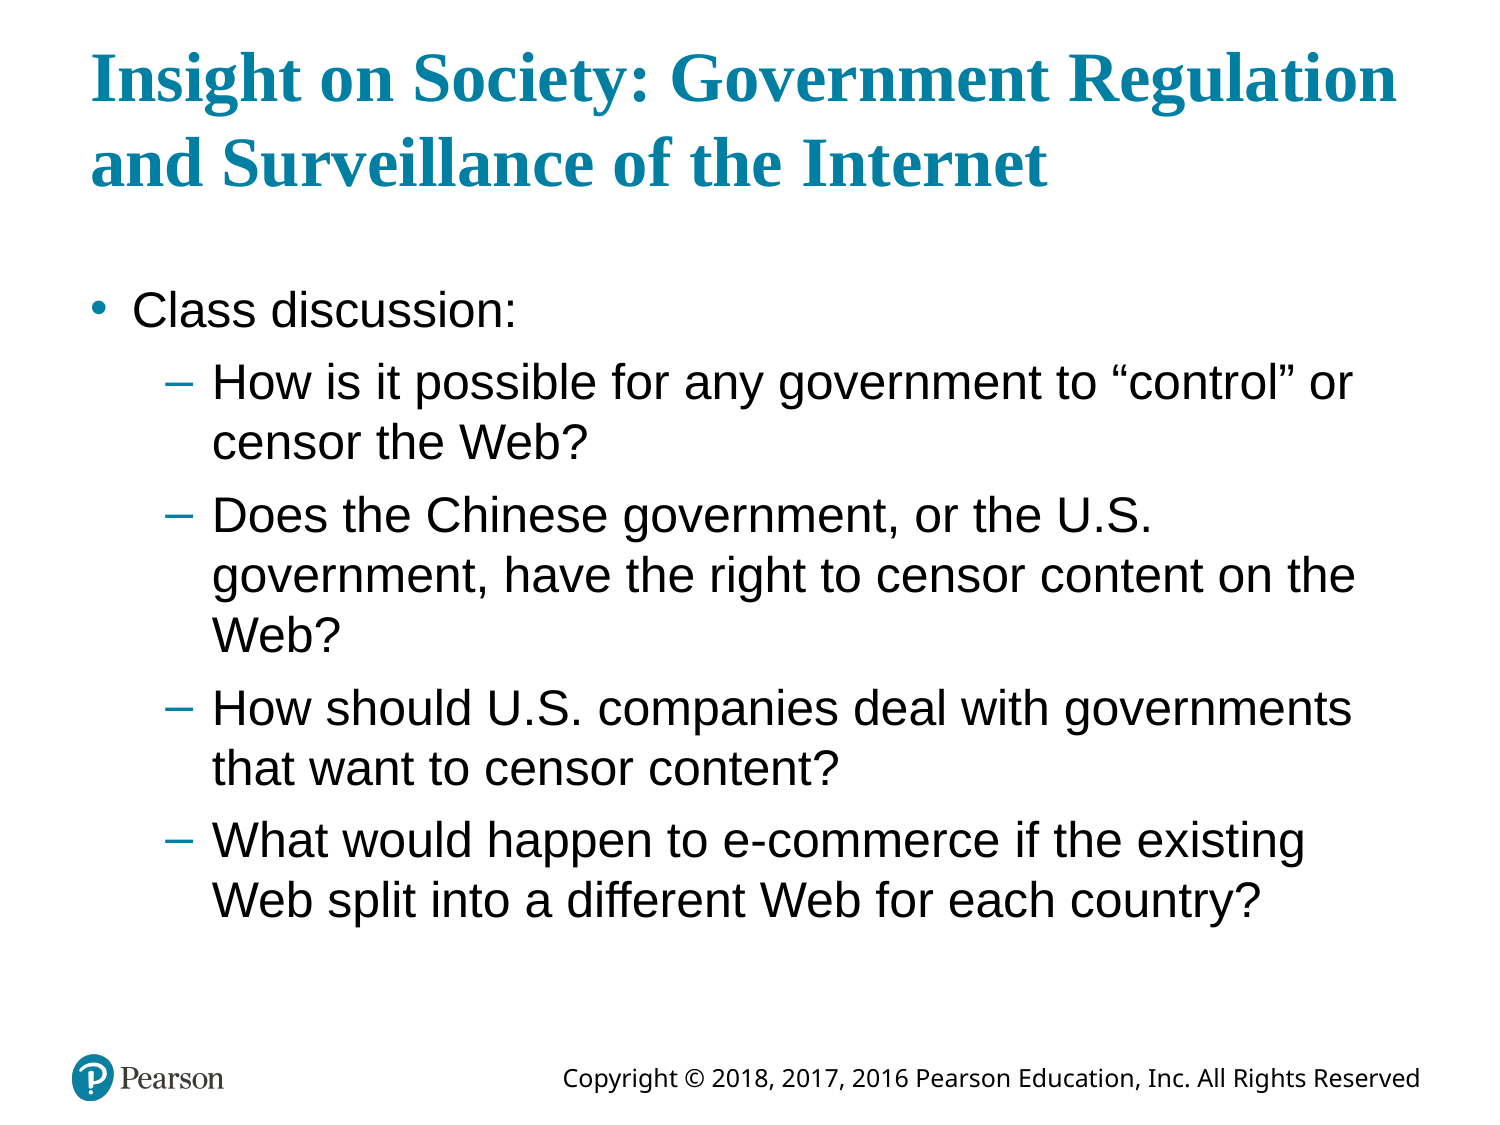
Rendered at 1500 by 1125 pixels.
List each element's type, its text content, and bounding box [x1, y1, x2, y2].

picture [80, 1063, 106, 1088]
picture [98, 1054, 224, 1101]
picture [72, 1054, 88, 1070]
list Class discussion: How is it possible for any government to “control” or censor the Web? Does the Chinese government, or the U.S. government, have the right to censor content on the Web? How should U.S. companies deal with governments that want to censor content? What would happen to e-commerce if the existing Web split into a different Web for each country? [75, 262, 1425, 1005]
picture [72, 1087, 83, 1101]
title Insight on Society: Government Regulation and Surveillance of the Internet [75, 35, 1425, 216]
